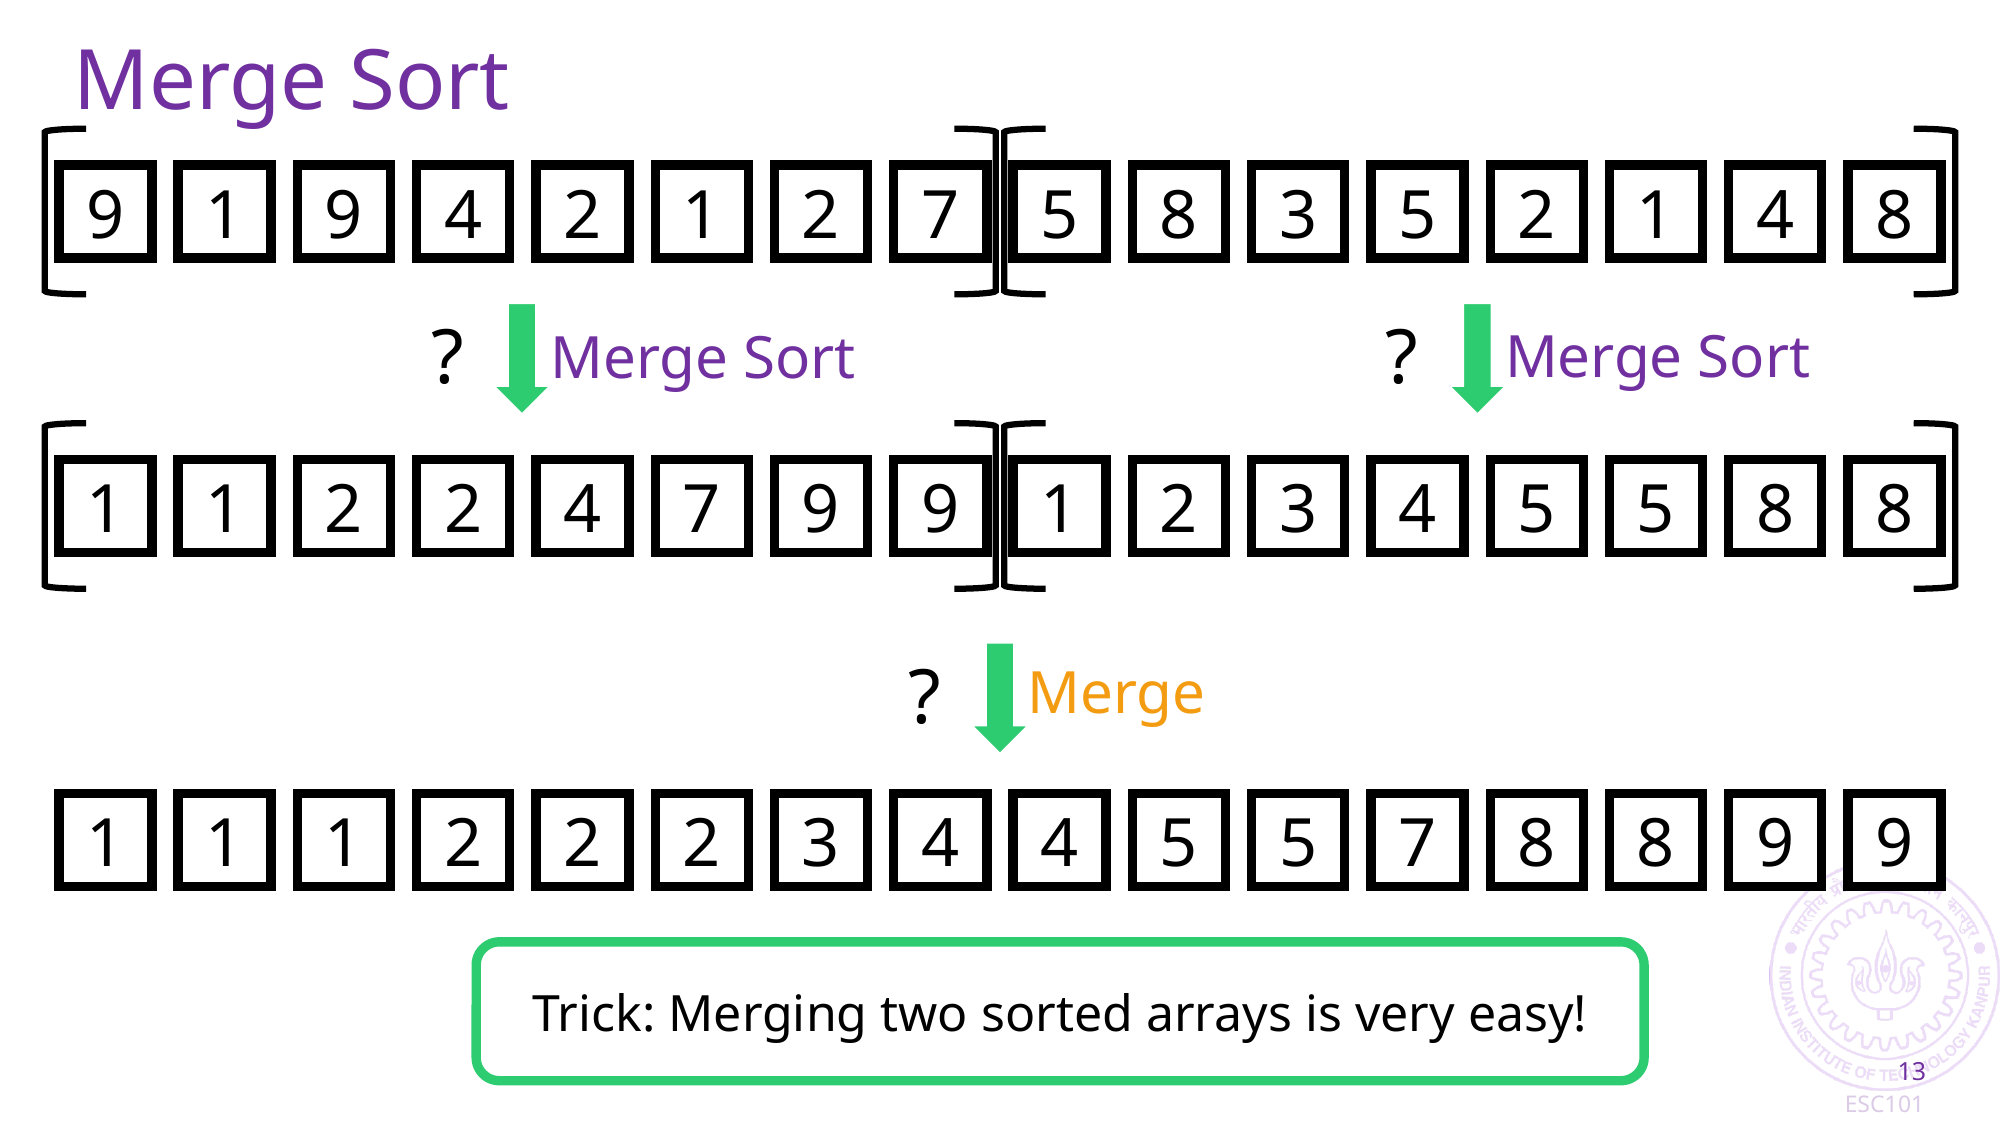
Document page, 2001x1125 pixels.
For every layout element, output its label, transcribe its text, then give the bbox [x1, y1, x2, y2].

text_box [1013, 733, 1023, 743]
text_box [58, 165, 1942, 259]
text_box [1003, 128, 1046, 165]
text_box [954, 259, 997, 295]
slide_number 13 [1863, 1042, 1942, 1103]
text_box Merge Sort [1490, 311, 1854, 397]
text_box Trick: Merging two sorted arrays is very easy! [475, 940, 1646, 1082]
text_box [990, 746, 1010, 756]
text_box Merge Sort [535, 312, 922, 398]
footer [319, 1042, 1863, 1103]
text_box ? [893, 640, 1013, 746]
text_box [58, 793, 1942, 887]
text_box ? [416, 301, 536, 407]
text_box [513, 407, 531, 416]
text_box [1003, 259, 1046, 295]
text_box [1468, 407, 1487, 416]
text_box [1004, 423, 1956, 589]
text_box Merge [1013, 647, 1377, 733]
text_box [1913, 128, 1956, 295]
title Merge Sort [58, 0, 1942, 165]
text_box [44, 423, 996, 589]
text_box ? [1370, 301, 1491, 407]
text_box [44, 128, 87, 295]
text_box [954, 128, 997, 165]
